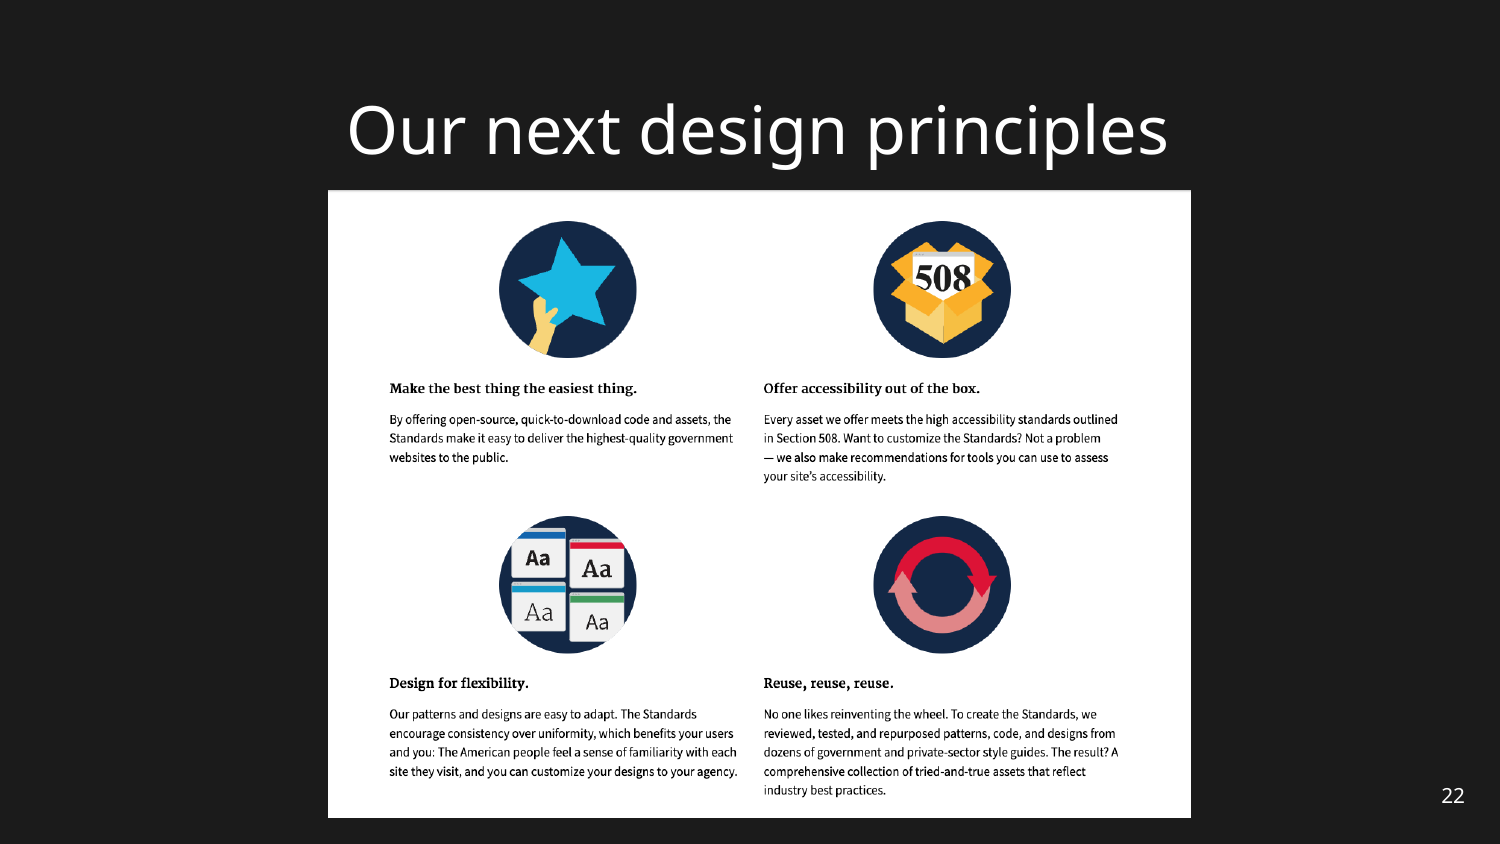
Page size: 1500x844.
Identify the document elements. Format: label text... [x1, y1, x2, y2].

title Our next design principles (1) [155, 72, 1499, 167]
slide_number 22 [1389, 764, 1480, 830]
picture [328, 190, 1191, 818]
